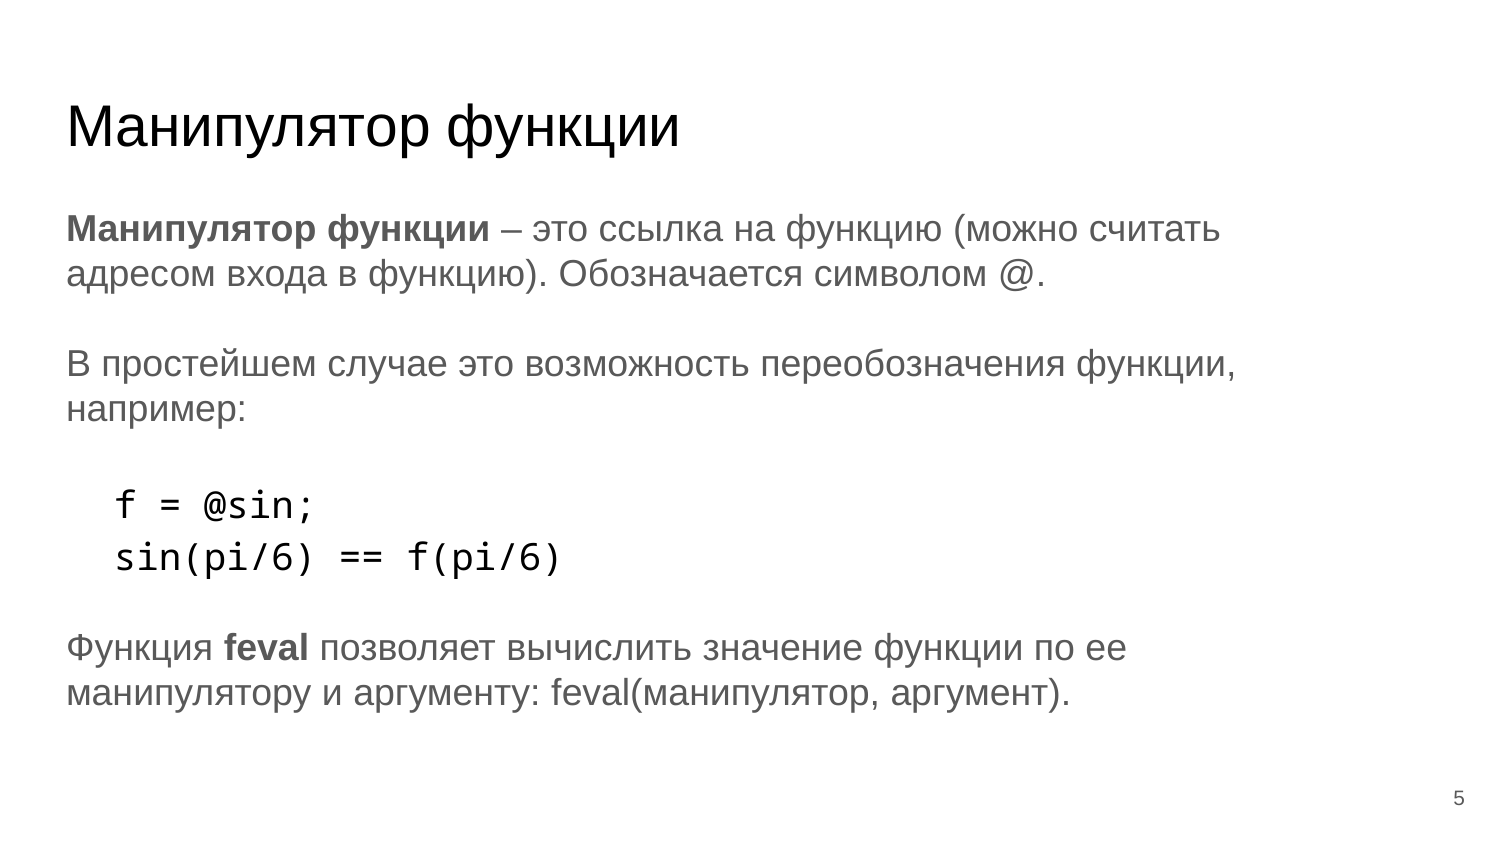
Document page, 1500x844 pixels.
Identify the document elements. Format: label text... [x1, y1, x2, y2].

slide_number ‹#› [1389, 764, 1480, 830]
list Манипулятор функции – это ссылка на функцию (можно считать адресом входа в функцию). Обозначается символом @. В простейшем случае это возможность переобозначения функции, например:​ f = @sin; sin(pi/6) == f(pi/6) Функция feval позволяет вычислить значение функции по ее манипулятору и аргументу: feval(манипулятор, аргумент). [51, 189, 1390, 750]
title Манипулятор функции [51, 72, 1449, 167]
